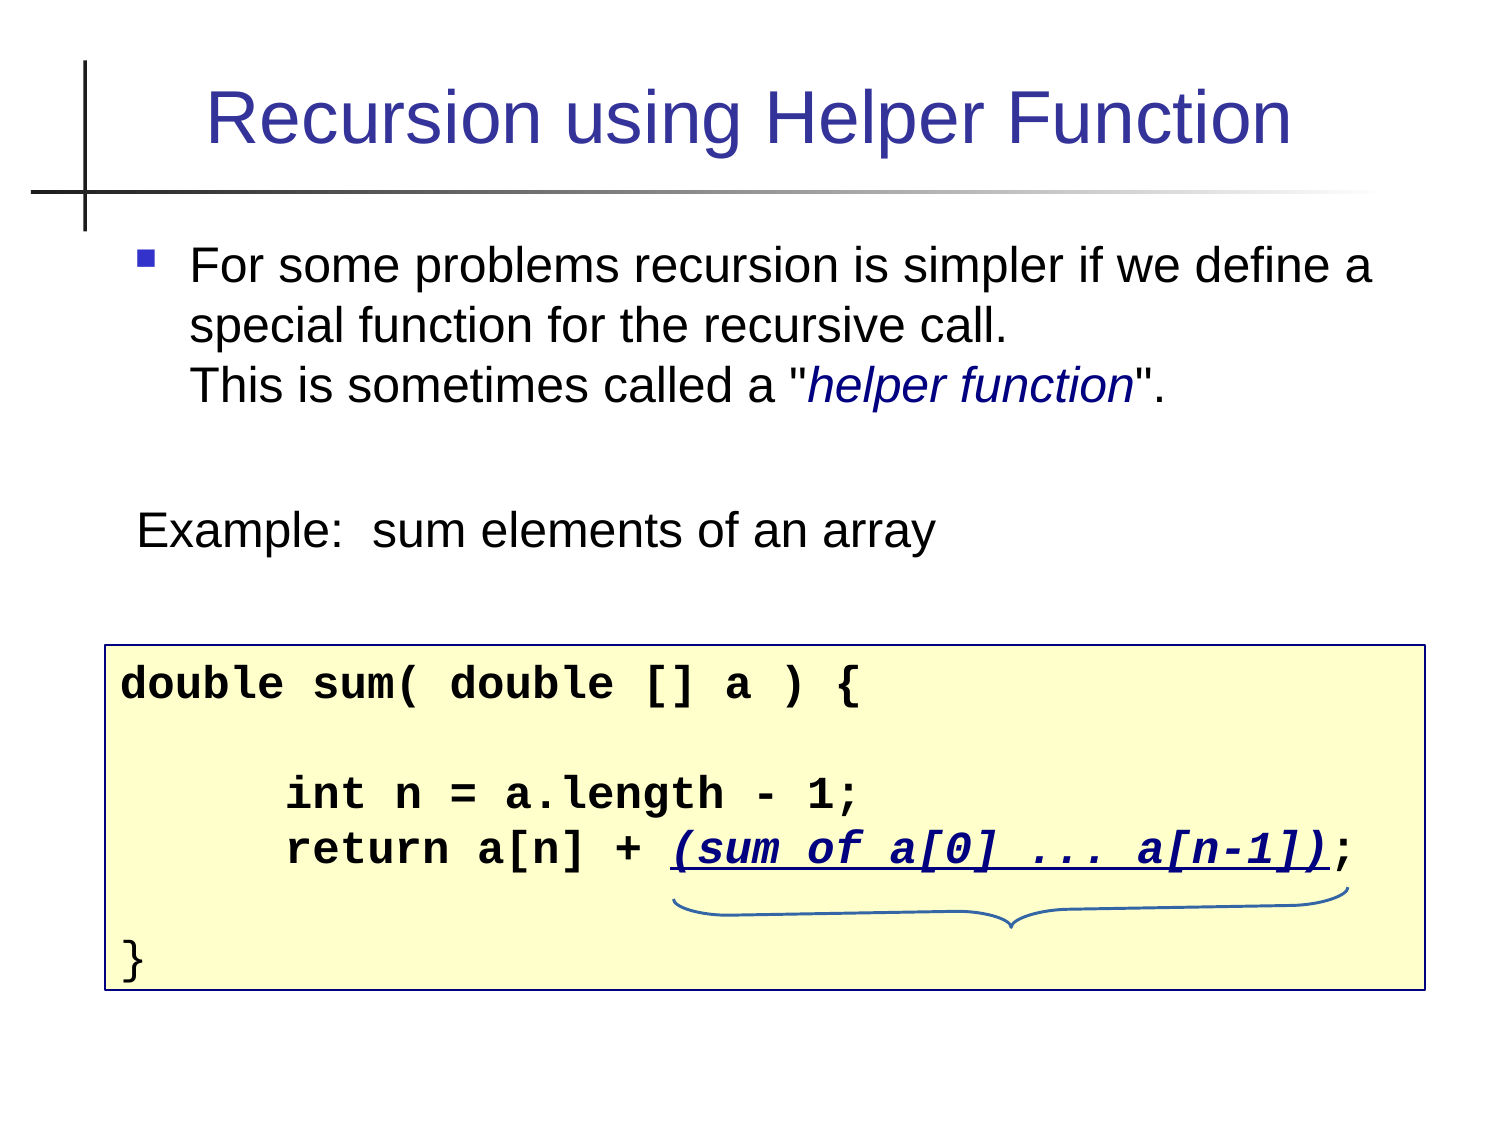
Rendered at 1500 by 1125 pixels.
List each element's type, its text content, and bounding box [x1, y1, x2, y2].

text_box double sum( double [] a ) { int n = a.length - 1; return a[n] + (sum of a[0] ... a[n-1]); } [104, 645, 1425, 990]
text_box [673, 887, 1348, 928]
text_box For some problems recursion is simpler if we define a special function for the recursive call. This is sometimes called a "helper function". Example: sum elements of an array [120, 224, 1420, 585]
text_box Recursion using Helper Function [100, 42, 1400, 185]
